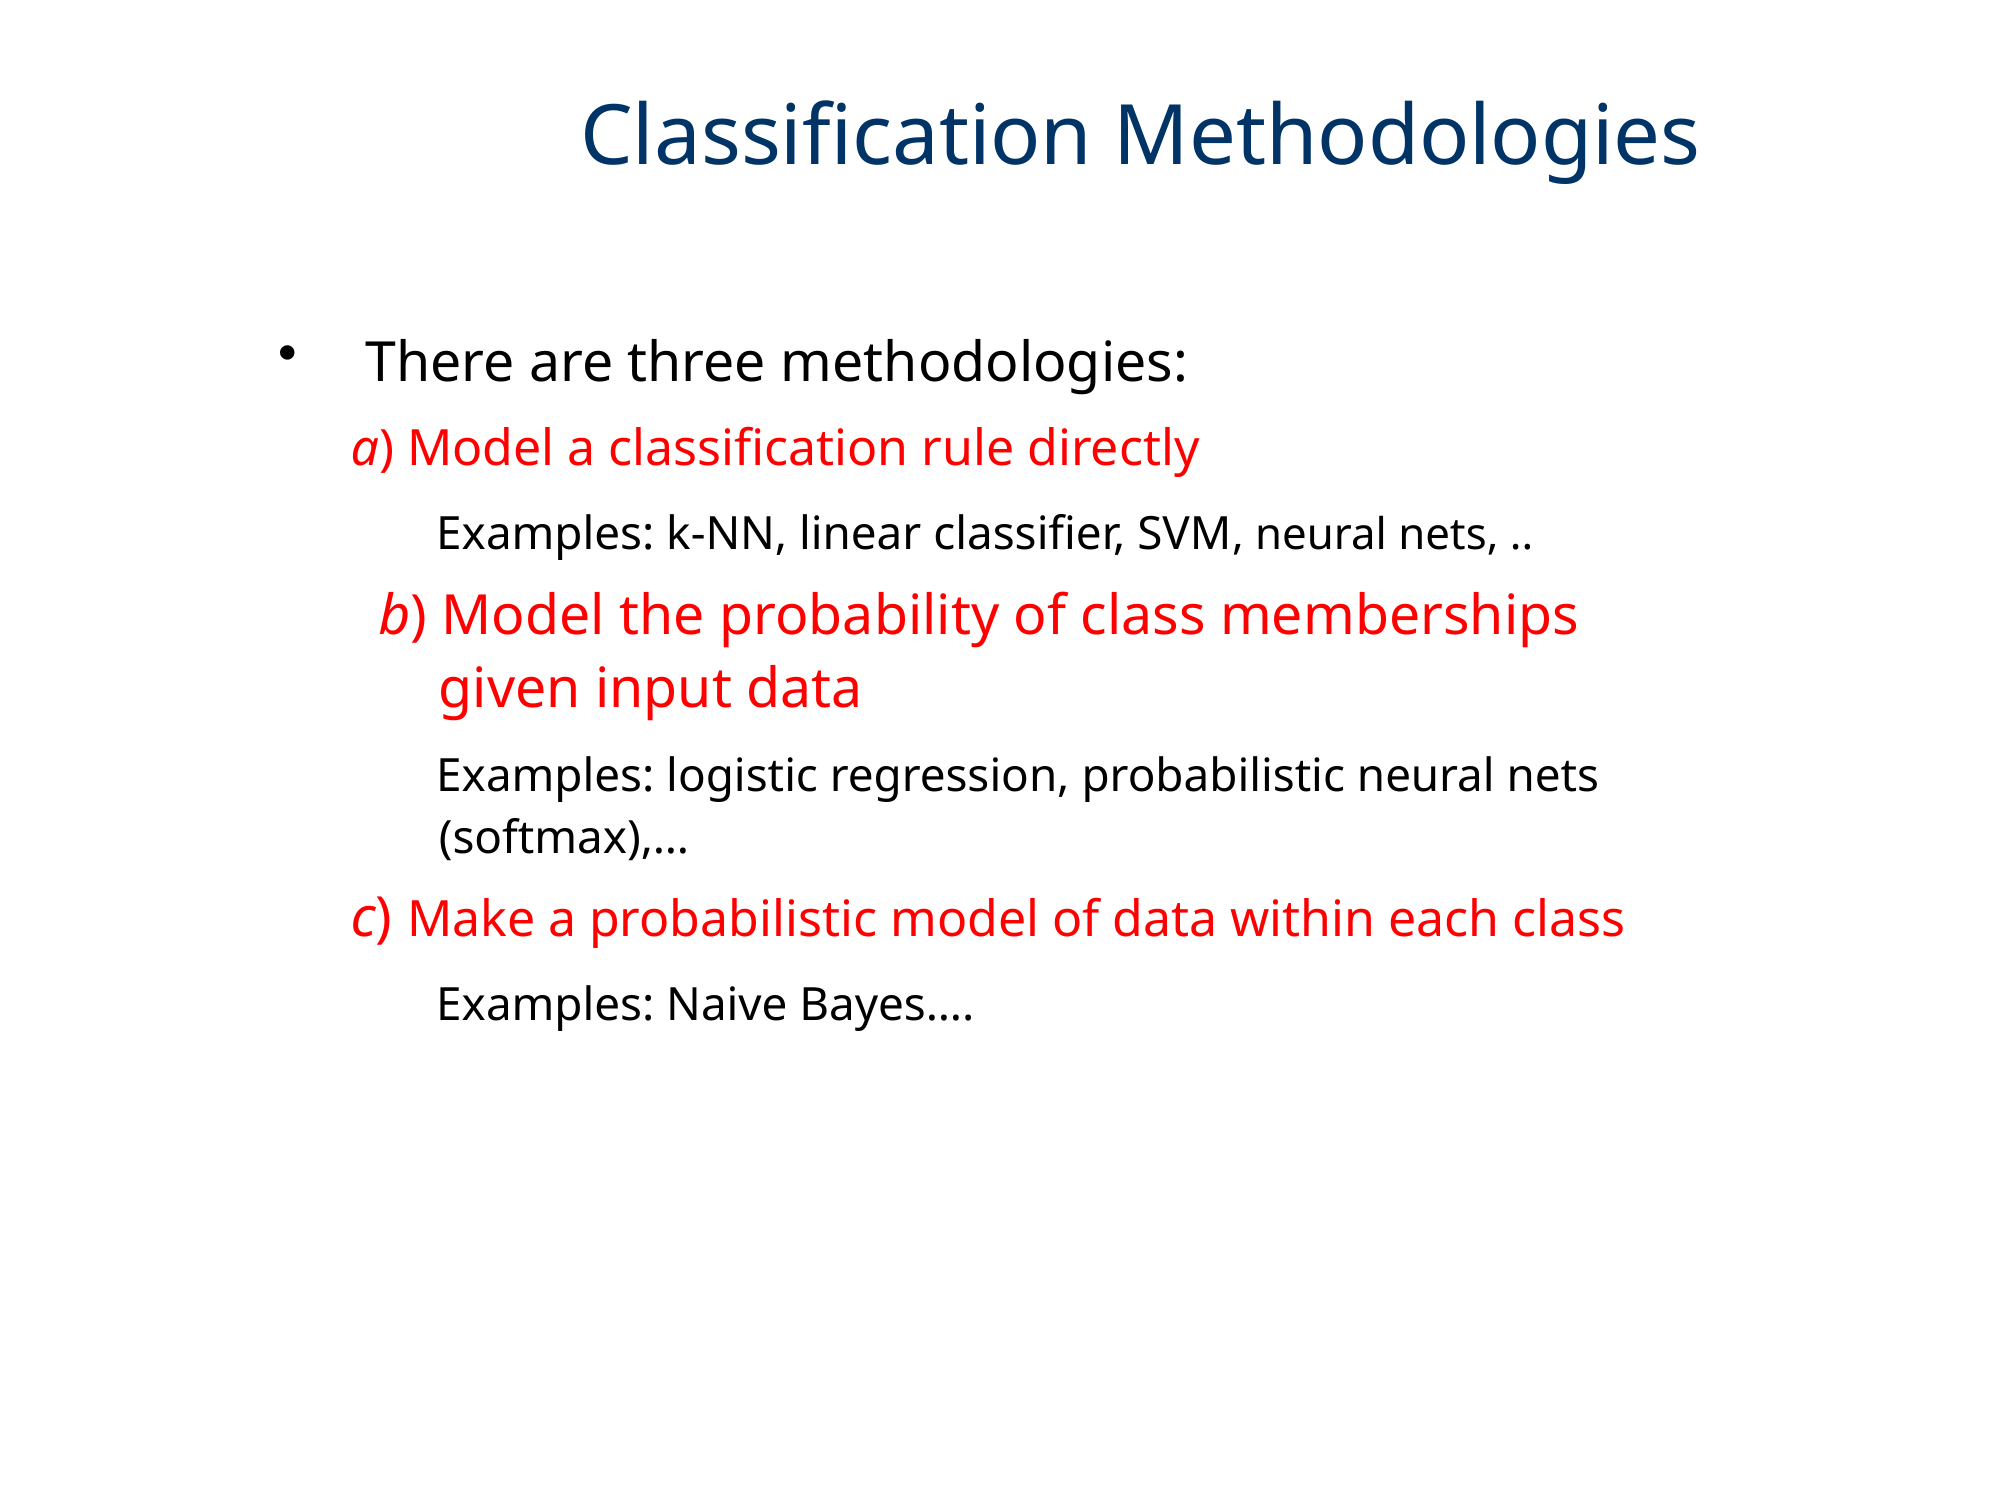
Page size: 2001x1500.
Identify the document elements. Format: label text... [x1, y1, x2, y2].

list There are three methodologies: a) Model a classification rule directly Examples: k-NN, linear classifier, SVM, neural nets, .. b) Model the probability of class memberships given input data Examples: logistic regression, probabilistic neural nets (softmax),… c) Make a probabilistic model of data within each class Examples: Naive Bayes…. [262, 311, 1751, 1347]
title Classification Methodologies [262, 73, 1796, 325]
